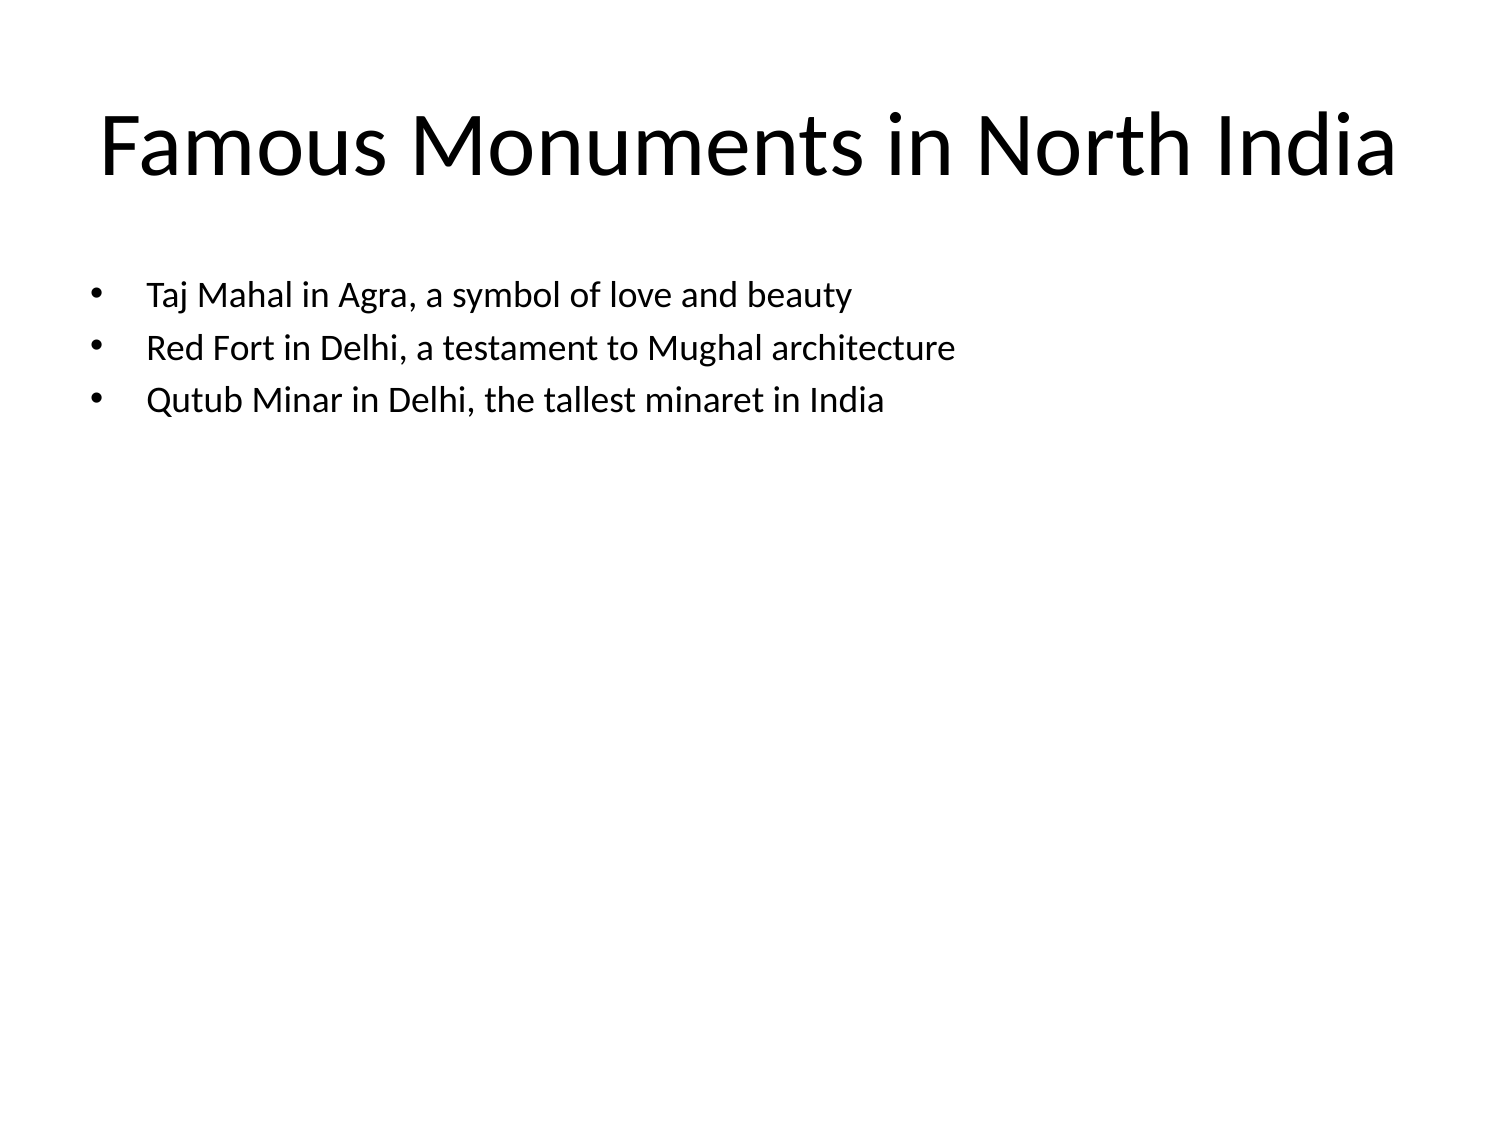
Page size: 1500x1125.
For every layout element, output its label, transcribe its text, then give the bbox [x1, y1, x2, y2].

title Famous Monuments in North India [75, 45, 1425, 233]
list Taj Mahal in Agra, a symbol of love and beauty Red Fort in Delhi, a testament to Mughal architecture Qutub Minar in Delhi, the tallest minaret in India [75, 262, 1425, 1005]
